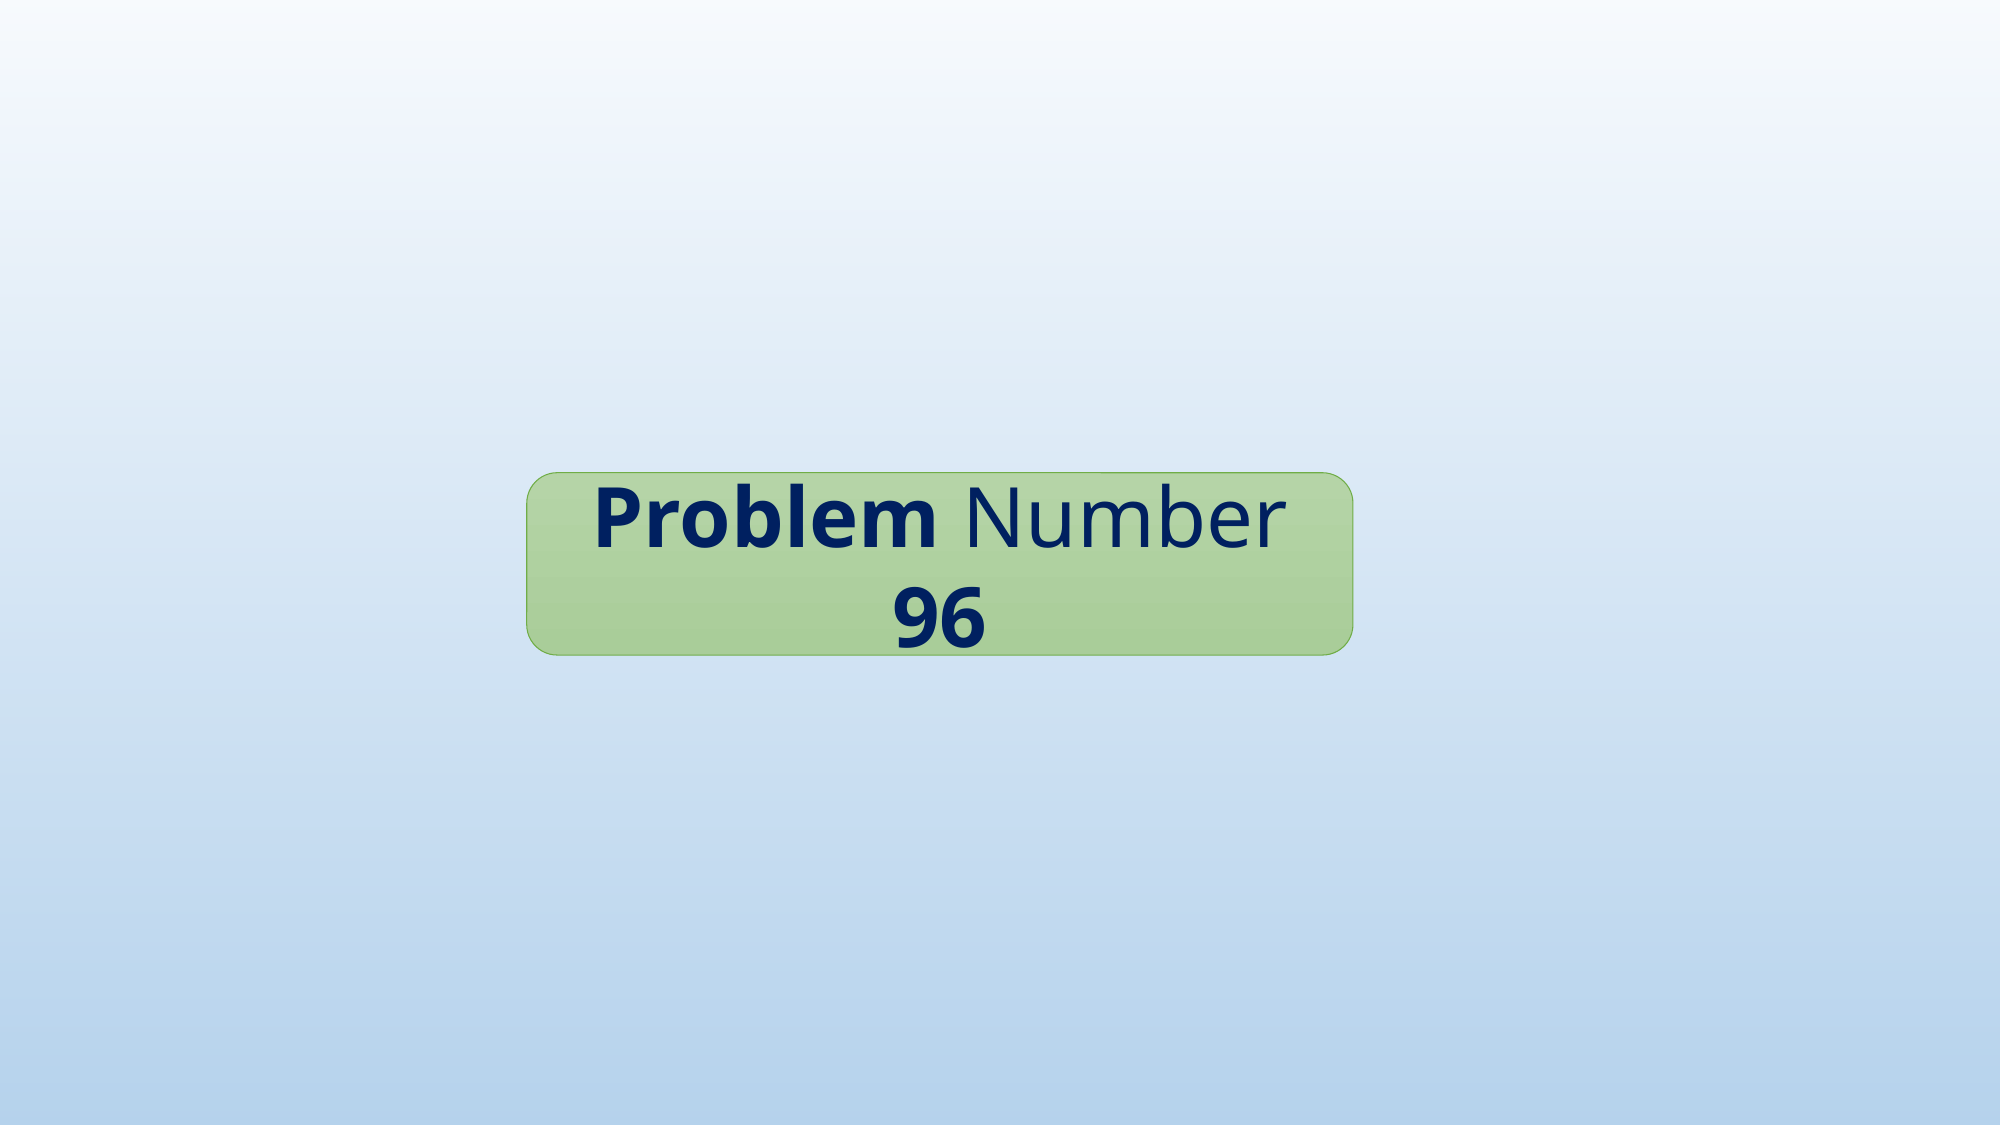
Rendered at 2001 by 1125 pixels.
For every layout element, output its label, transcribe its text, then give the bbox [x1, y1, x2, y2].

text_box Problem Number 96 [526, 472, 1354, 656]
